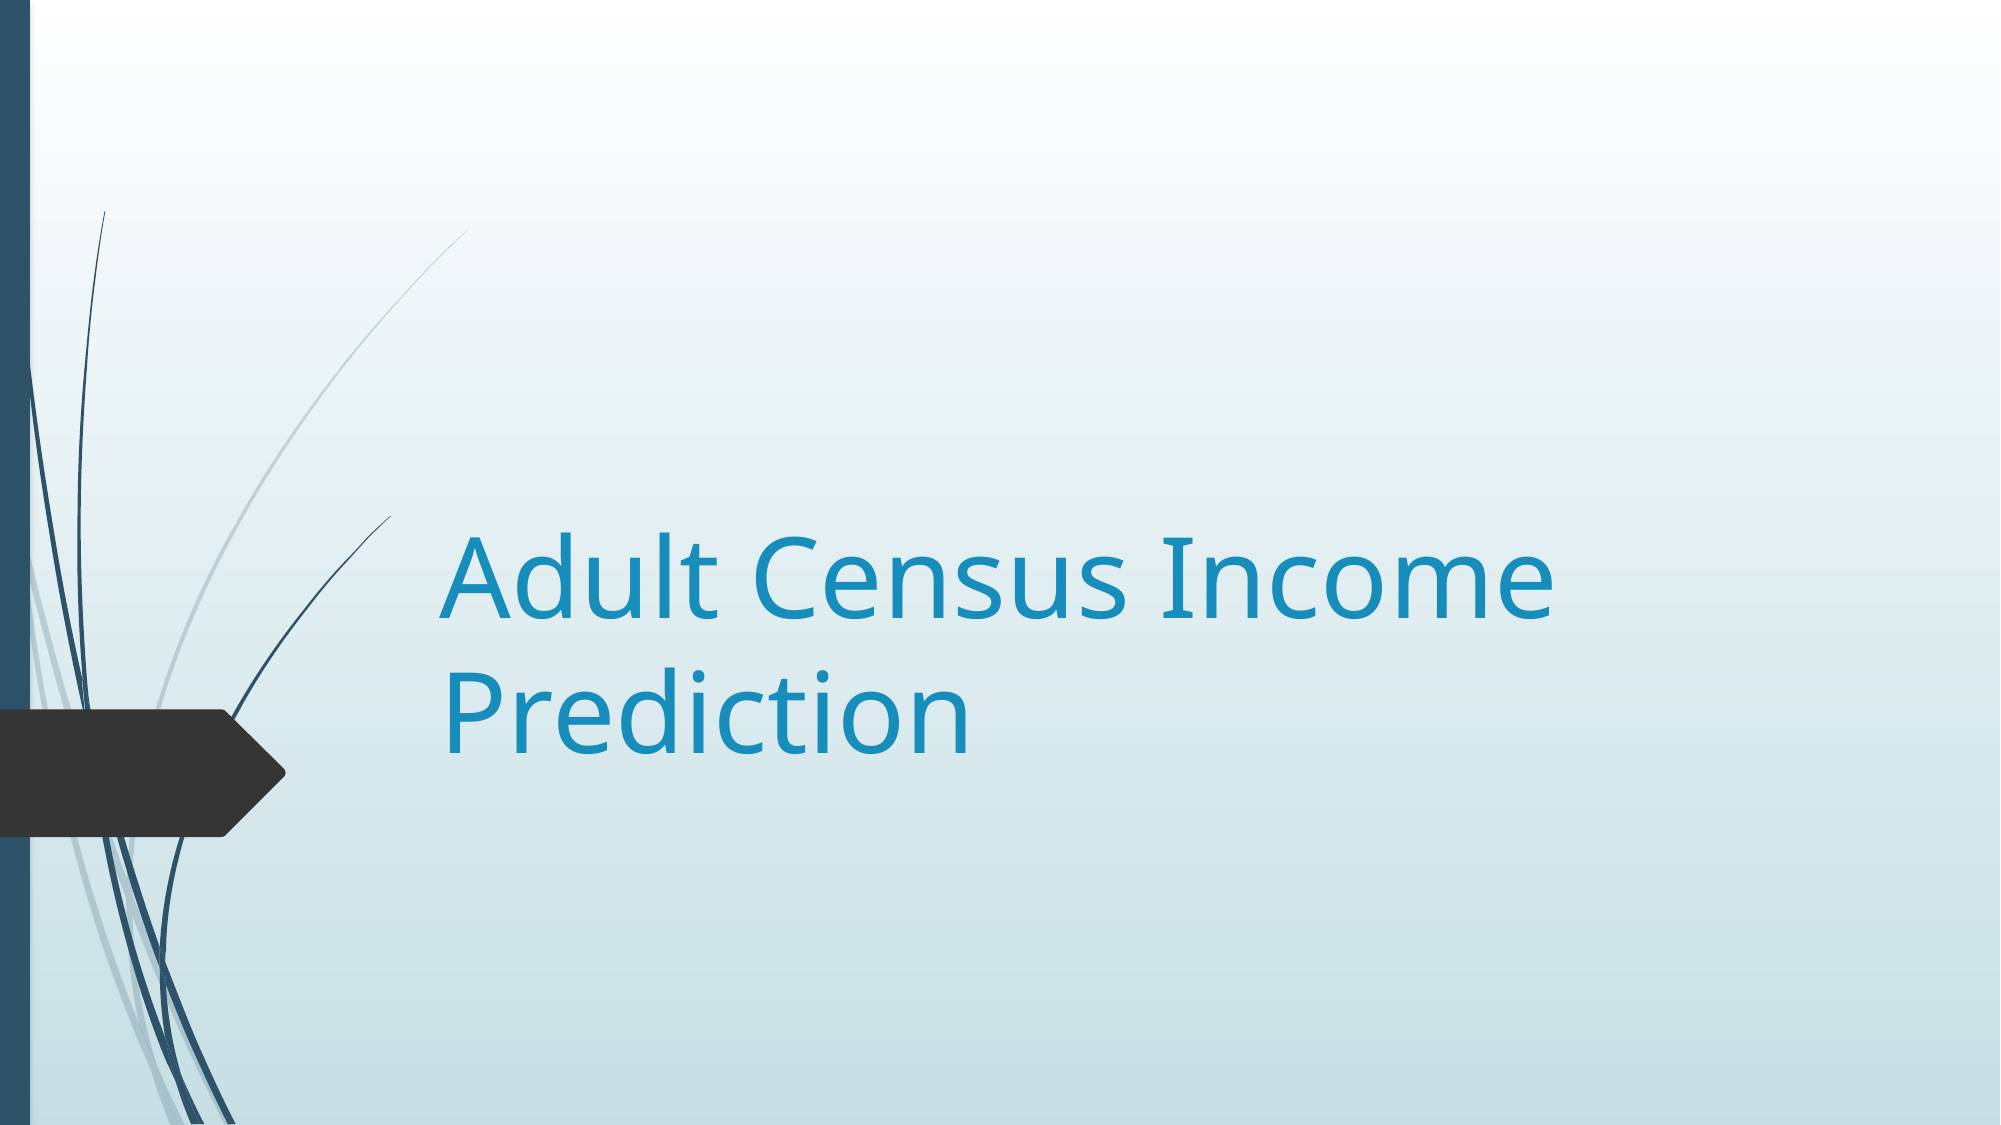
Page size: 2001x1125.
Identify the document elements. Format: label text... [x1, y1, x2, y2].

title Adult Census Income Prediction [424, 412, 1888, 784]
